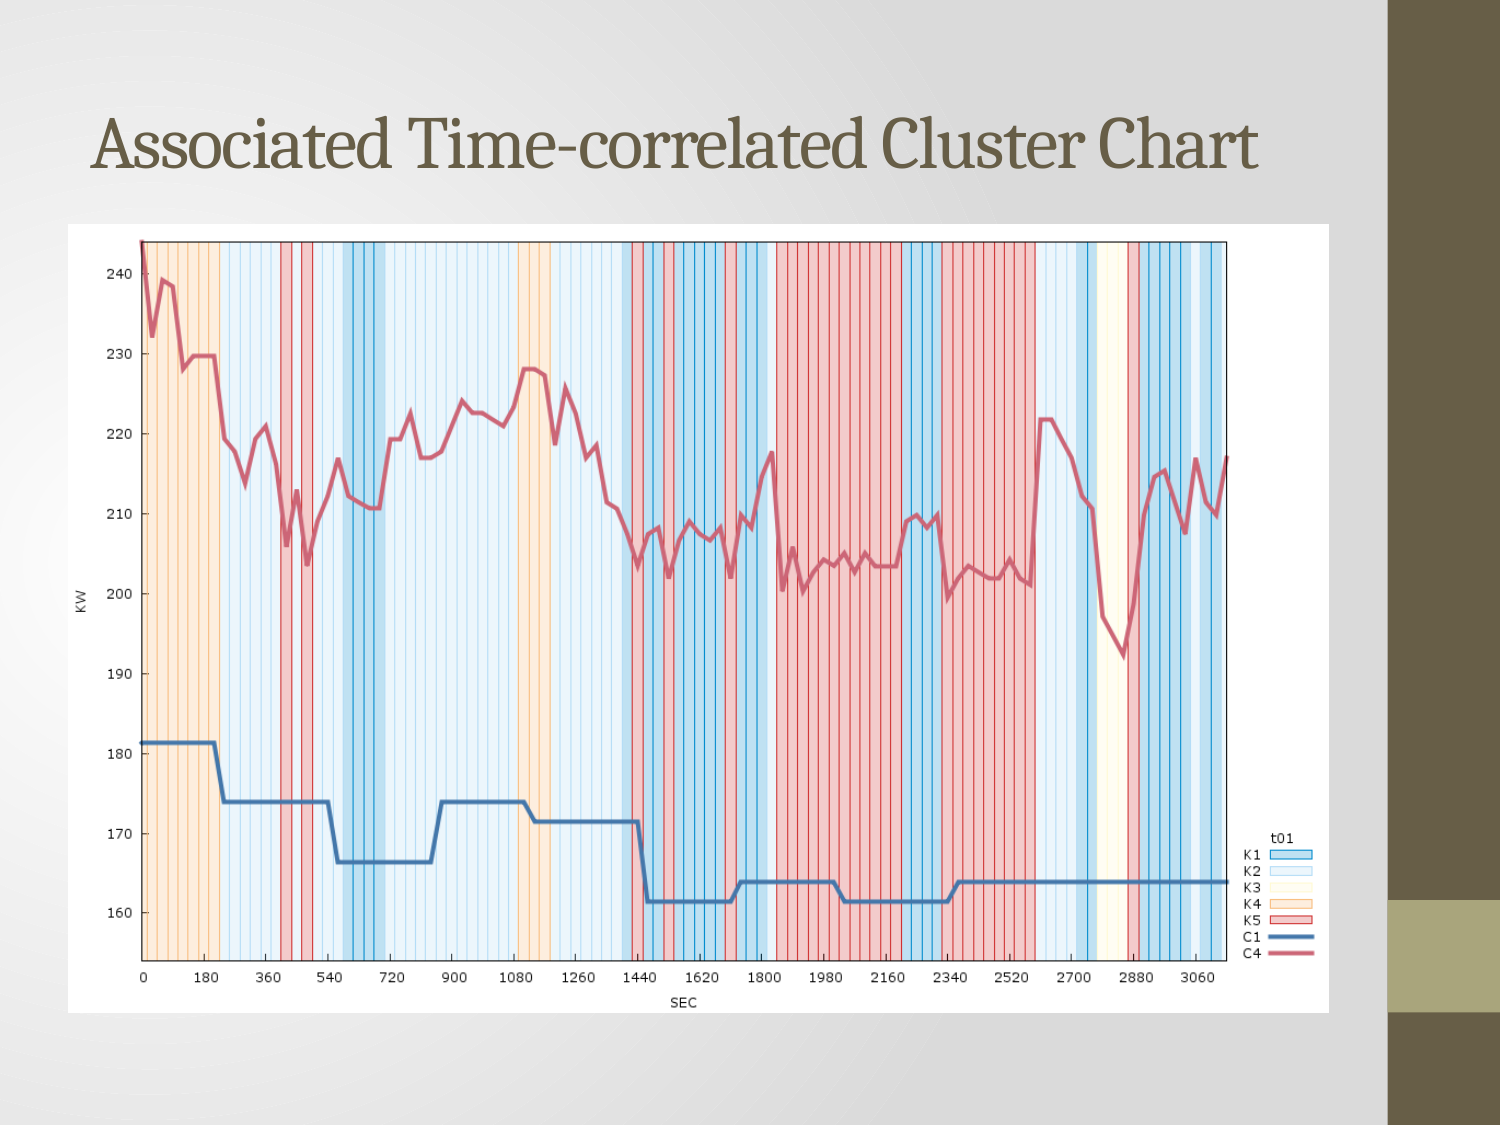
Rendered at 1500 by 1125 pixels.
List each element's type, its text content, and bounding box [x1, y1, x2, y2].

picture [67, 224, 1329, 1013]
title Associated Time-correlated Cluster Chart [75, 45, 1325, 218]
